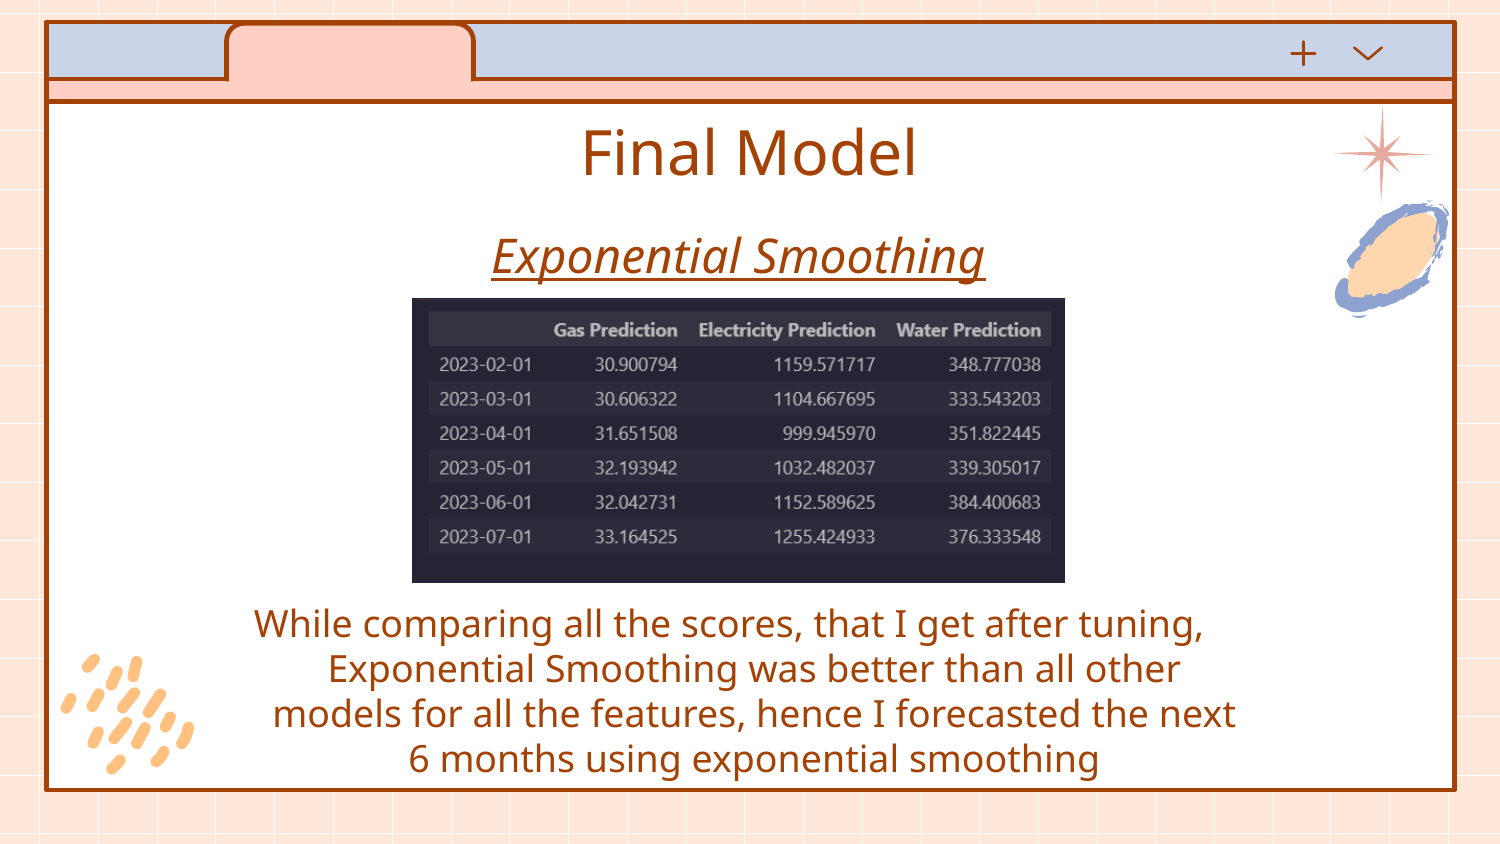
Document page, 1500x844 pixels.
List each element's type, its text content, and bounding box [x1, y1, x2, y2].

title Final Model [118, 98, 1382, 192]
text_box [1331, 103, 1432, 205]
subtitle While comparing all the scores, that I get after tuning, Exponential Smoothing was better than all other models for all the features, hence I forecasted the next 6 months using exponential smoothing [174, 726, 1261, 795]
picture [412, 298, 1065, 584]
text_box Exponential Smoothing [424, 229, 1053, 296]
